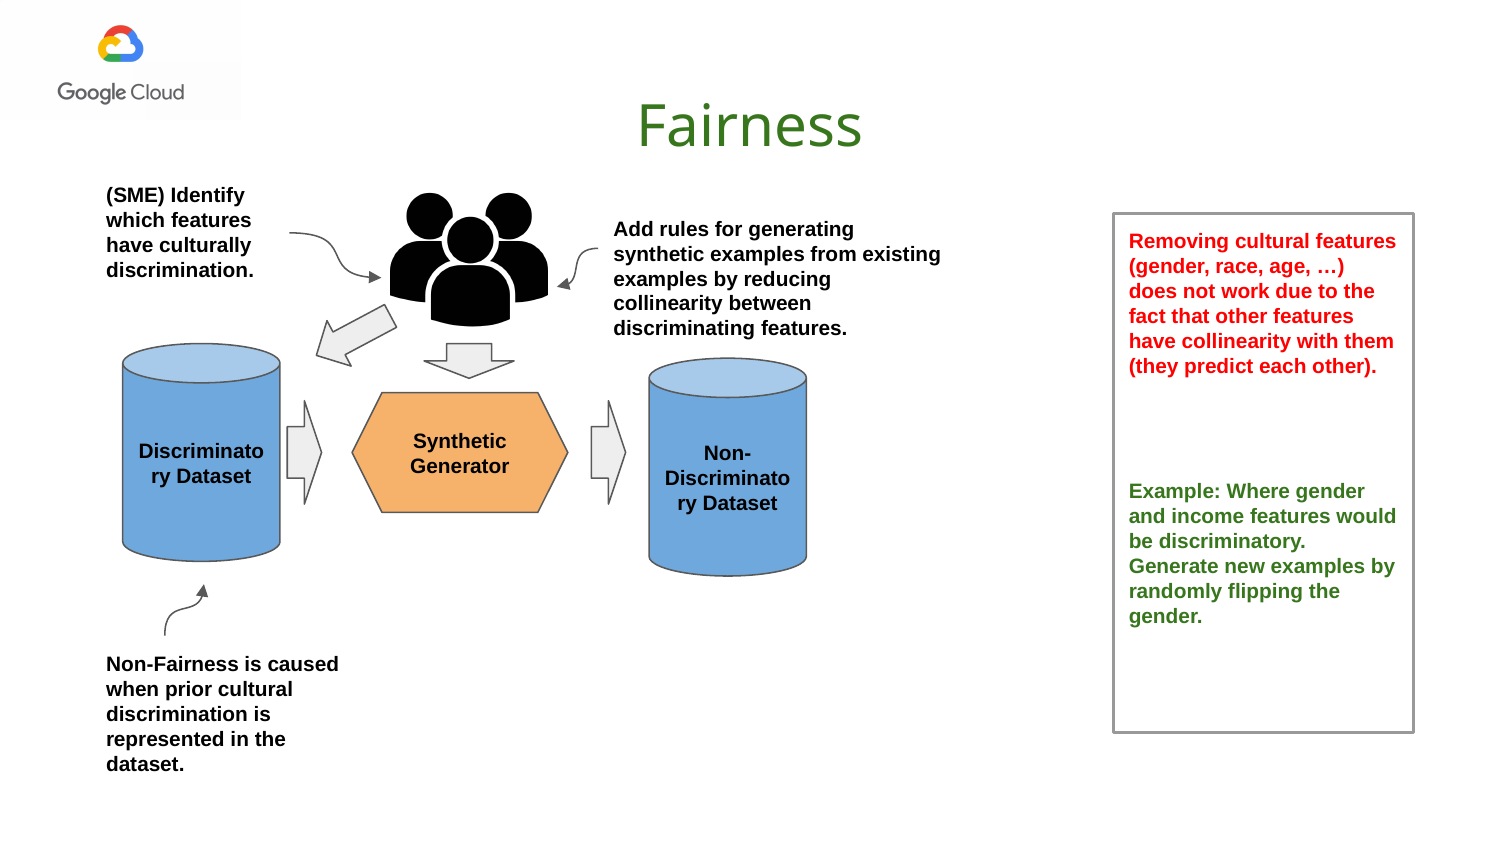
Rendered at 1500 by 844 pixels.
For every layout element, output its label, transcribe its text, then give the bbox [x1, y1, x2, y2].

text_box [158, 590, 211, 630]
text_box Non-Fairness is caused when prior cultural discrimination is represented in the dataset. [91, 635, 382, 840]
text_box [591, 400, 626, 505]
text_box [316, 304, 385, 367]
picture [0, 0, 241, 121]
text_box [287, 400, 322, 505]
text_box (SME) Identify which features have culturally discrimination. [91, 166, 315, 311]
text_box [424, 347, 515, 379]
text_box Synthetic Generator [352, 392, 568, 513]
text_box Non-Discriminatory Dataset [649, 358, 807, 577]
text_box Discriminatory Dataset [122, 343, 280, 562]
title Fairness [51, 72, 1449, 167]
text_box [556, 248, 599, 288]
picture [390, 180, 548, 339]
text_box Add rules for generating synthetic examples from existing examples by reducing collinearity between discriminating features. [598, 200, 958, 344]
text_box Removing cultural features (gender, race, age, …) does not work due to the fact that other features have collinearity with them (they predict each other). Example: Where gender and income features would be discriminatory. Generate new examples by randomly flipping the gender. [1113, 213, 1414, 733]
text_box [289, 232, 382, 278]
